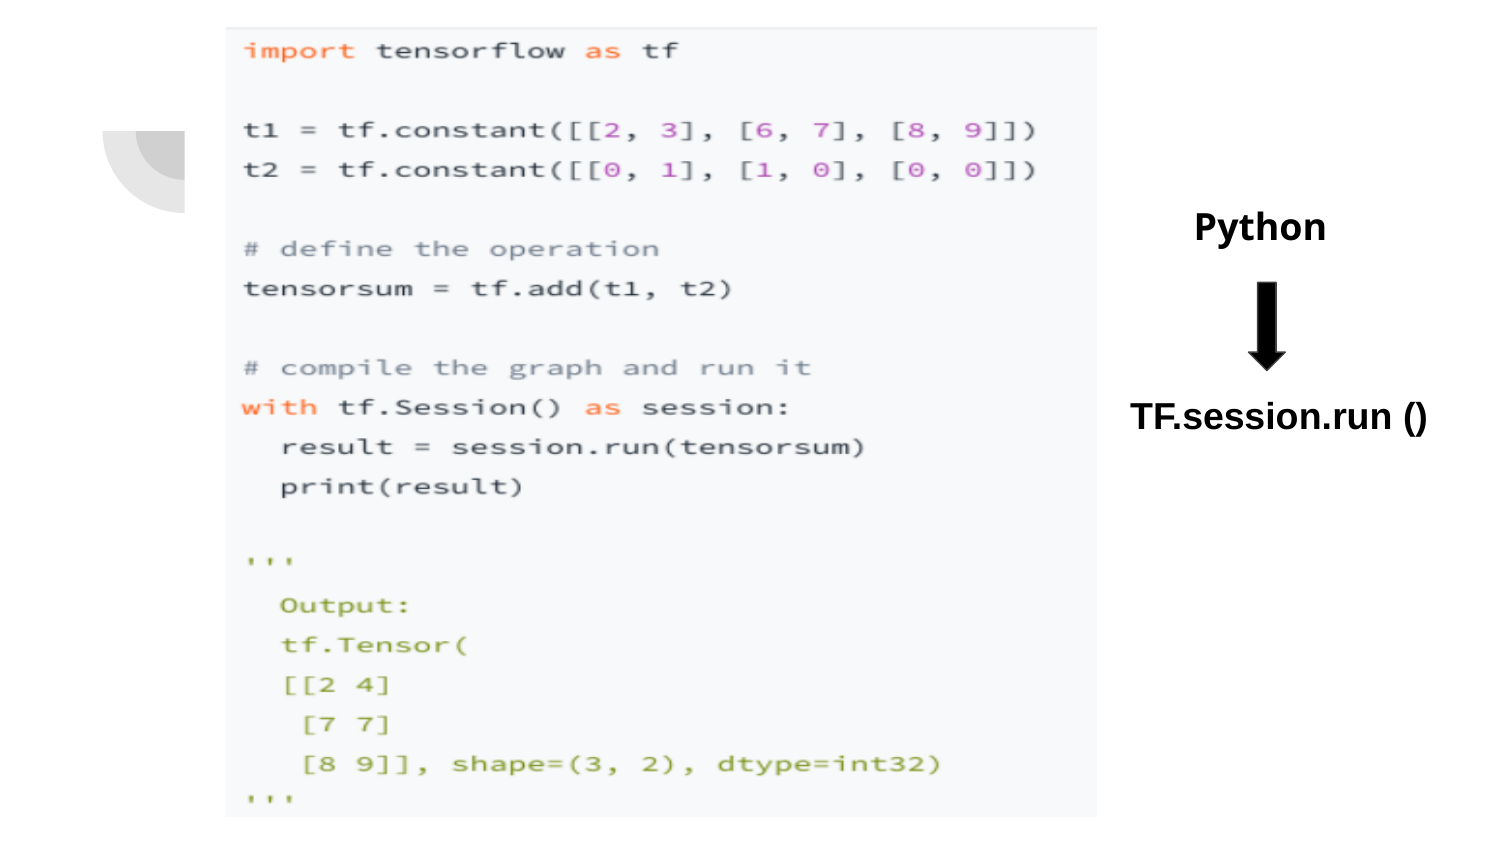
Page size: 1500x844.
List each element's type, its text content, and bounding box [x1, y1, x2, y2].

text_box [1248, 282, 1286, 371]
picture [225, 26, 1098, 818]
text_box TF.session.run () [1115, 376, 1453, 543]
text_box Python [1178, 188, 1355, 277]
